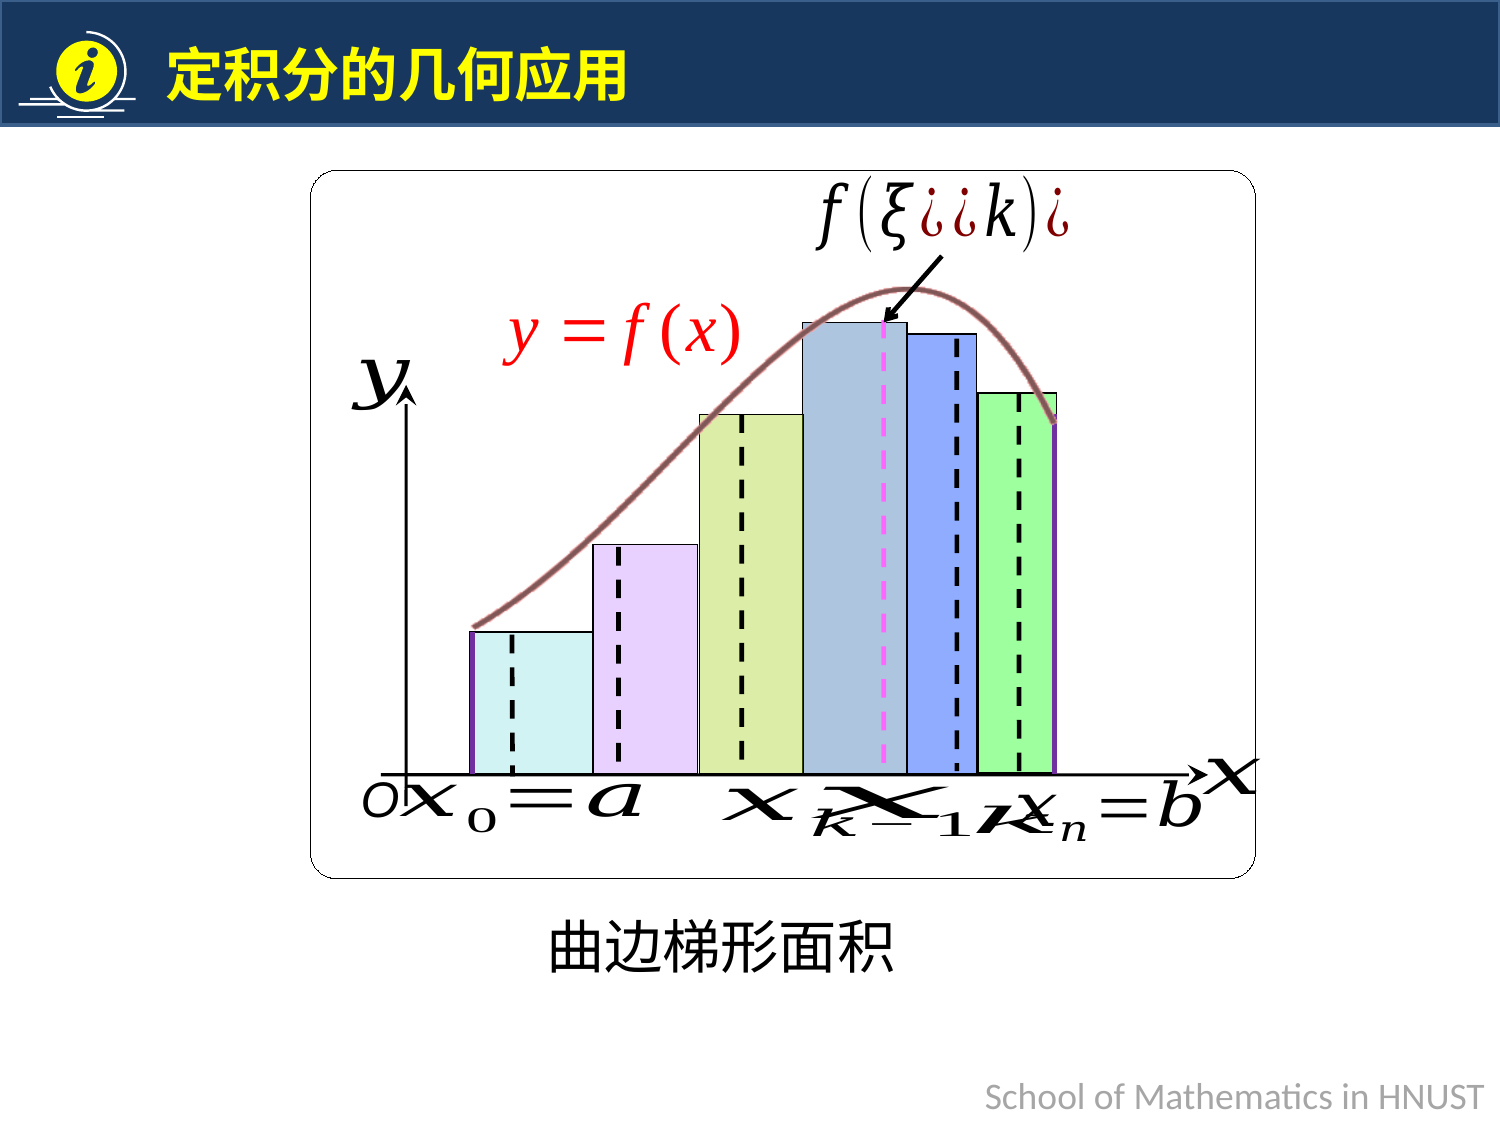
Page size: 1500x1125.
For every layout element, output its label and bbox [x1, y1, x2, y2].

text_box [310, 169, 1266, 989]
